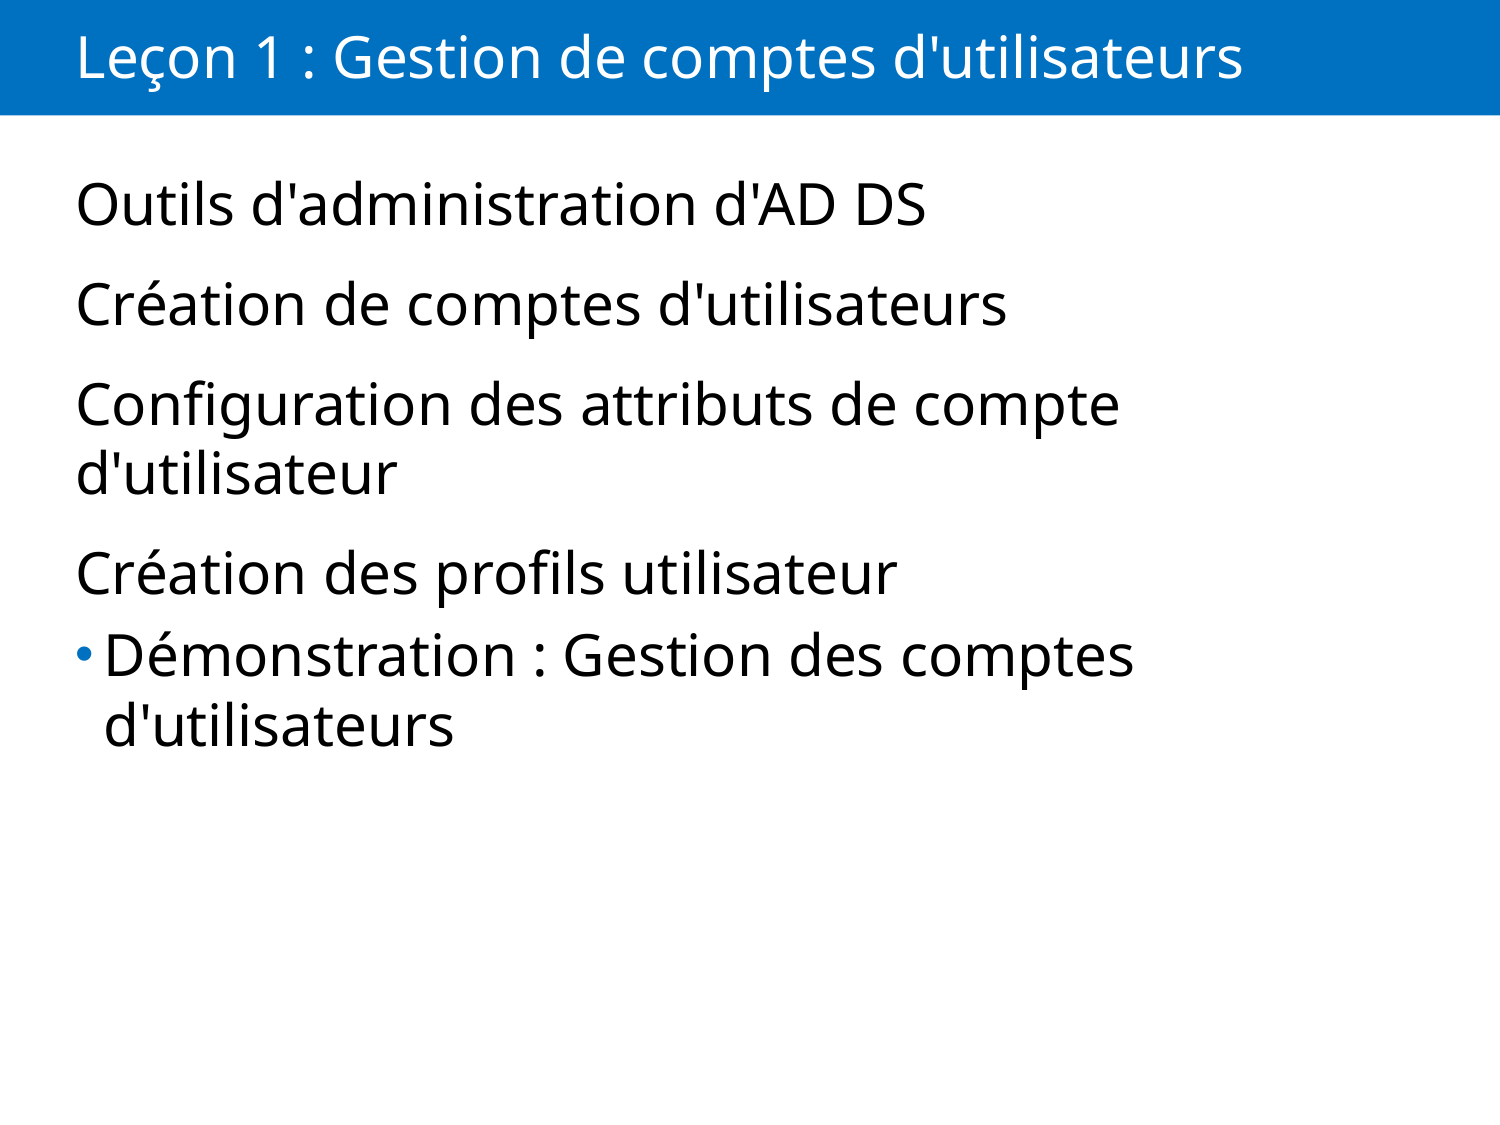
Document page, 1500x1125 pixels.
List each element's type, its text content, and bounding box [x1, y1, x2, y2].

title Leçon 1 : Gestion de comptes d'utilisateurs [75, 0, 1351, 122]
list Outils d'administration d'AD DS Création de comptes d'utilisateurs Configuration des attributs de compte d'utilisateur Création des profils utilisateur Démonstration : Gestion des comptes d'utilisateurs [74, 167, 1408, 1013]
